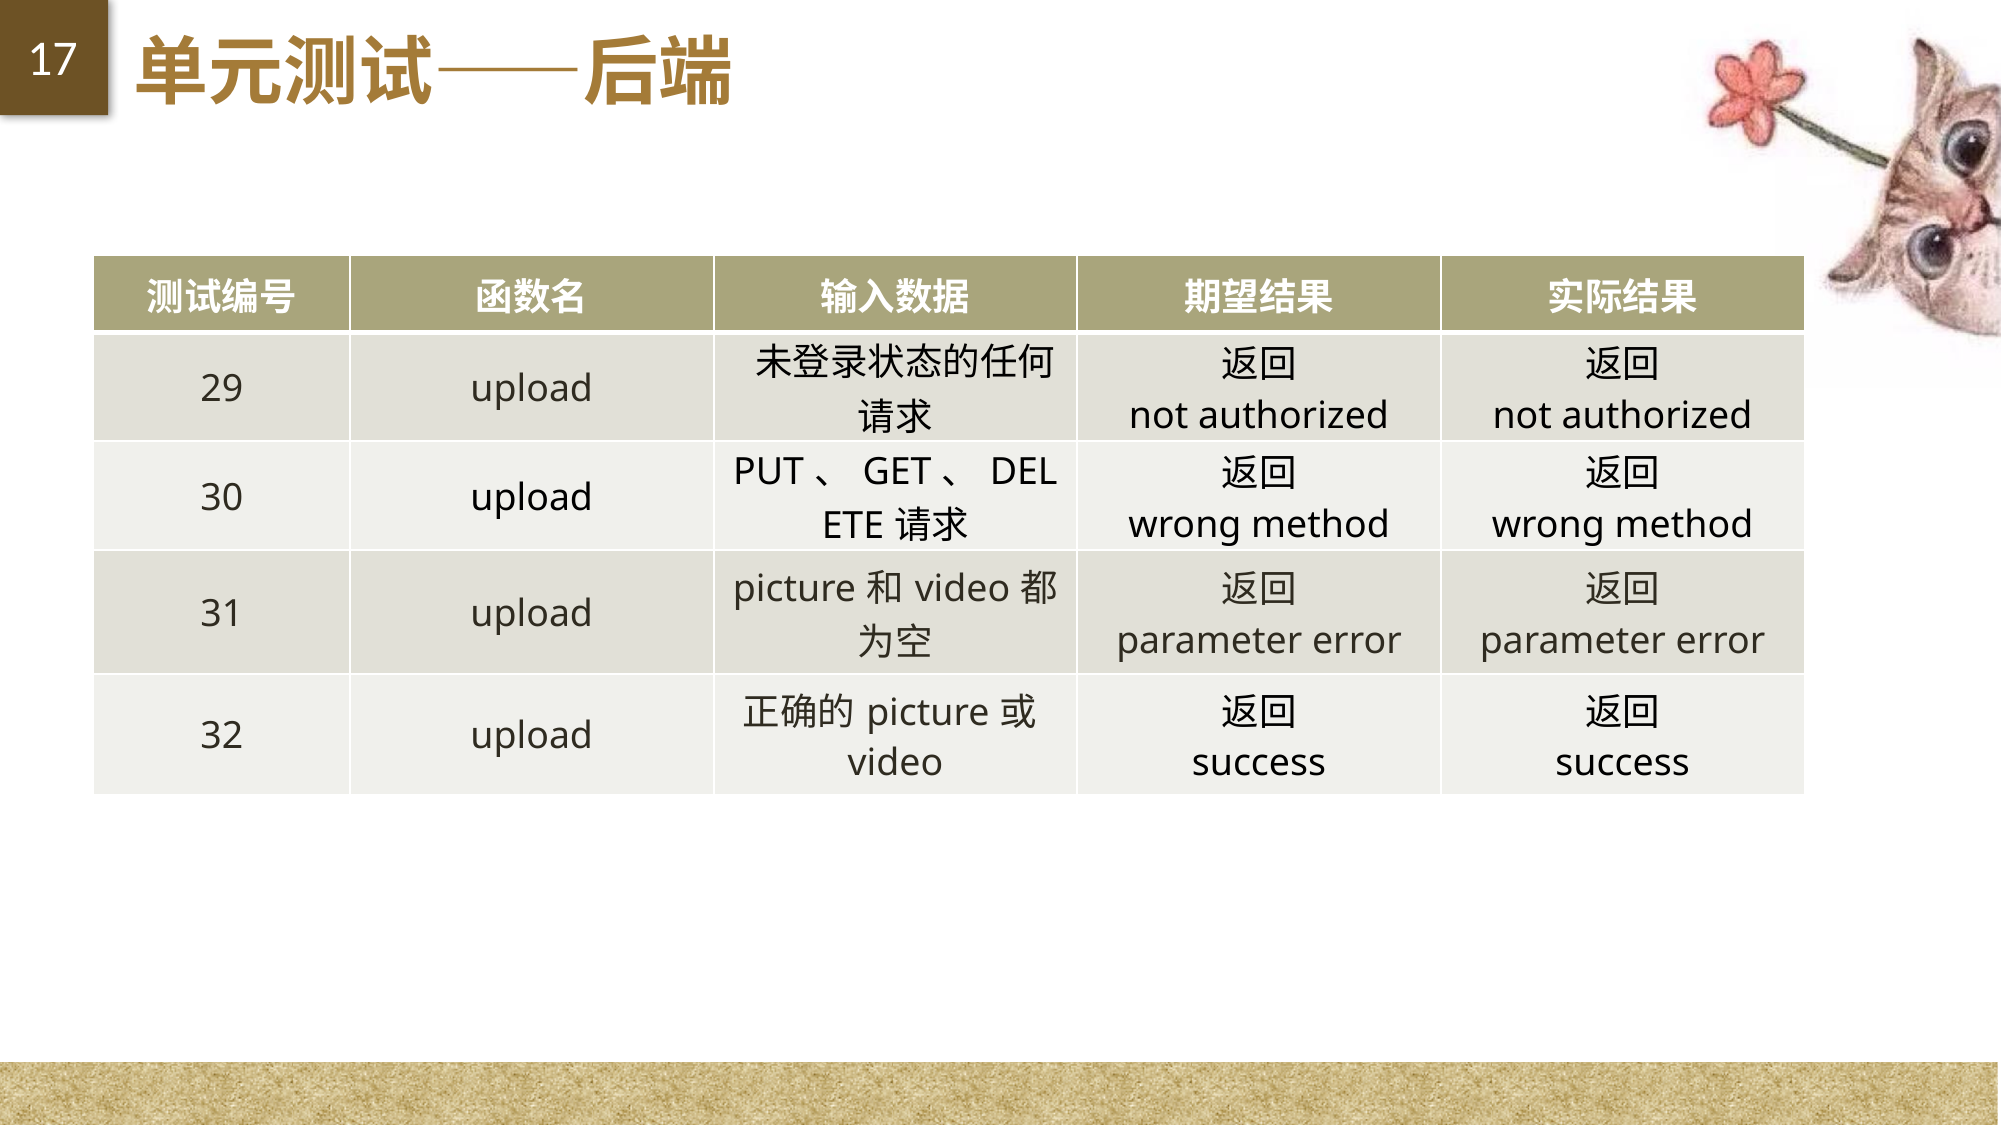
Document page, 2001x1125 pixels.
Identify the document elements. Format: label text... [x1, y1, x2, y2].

table_cell 返回 not authorized [1078, 335, 1440, 440]
table_cell 30 [94, 442, 349, 549]
text_box [0, 1062, 1998, 1125]
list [1663, 0, 2000, 388]
table_cell upload [351, 442, 713, 549]
text_box 17 [0, 0, 109, 116]
table_cell 返回 parameter error [1078, 551, 1440, 673]
table_cell 29 [94, 335, 349, 440]
table_cell 返回 wrong method [1442, 442, 1804, 549]
table_cell 未登录状态的任何请求 [715, 335, 1076, 440]
table_header 测试编号 [94, 256, 349, 330]
table_cell 返回 success [1078, 675, 1440, 794]
table_cell upload [351, 675, 713, 794]
table_cell 返回 parameter error [1442, 551, 1804, 673]
table_cell 正确的picture或video [715, 675, 1076, 794]
table_cell 返回 not authorized [1442, 335, 1804, 440]
table_cell PUT、GET、DELETE请求 [715, 442, 1076, 549]
table_cell 31 [94, 551, 349, 673]
table_cell upload [351, 551, 713, 673]
title 单元测试——后端 [119, 0, 1431, 153]
table_cell 32 [94, 675, 349, 794]
table_cell picture和video都为空 [715, 551, 1076, 673]
table_header 期望结果 [1078, 256, 1440, 330]
table_cell 返回 success [1442, 675, 1804, 794]
table_header 实际结果 [1442, 256, 1663, 330]
table_cell 返回 wrong method [1078, 442, 1440, 549]
table_cell upload [351, 335, 713, 440]
table_header 函数名 [351, 256, 713, 330]
table_header 输入数据 [715, 256, 1076, 330]
